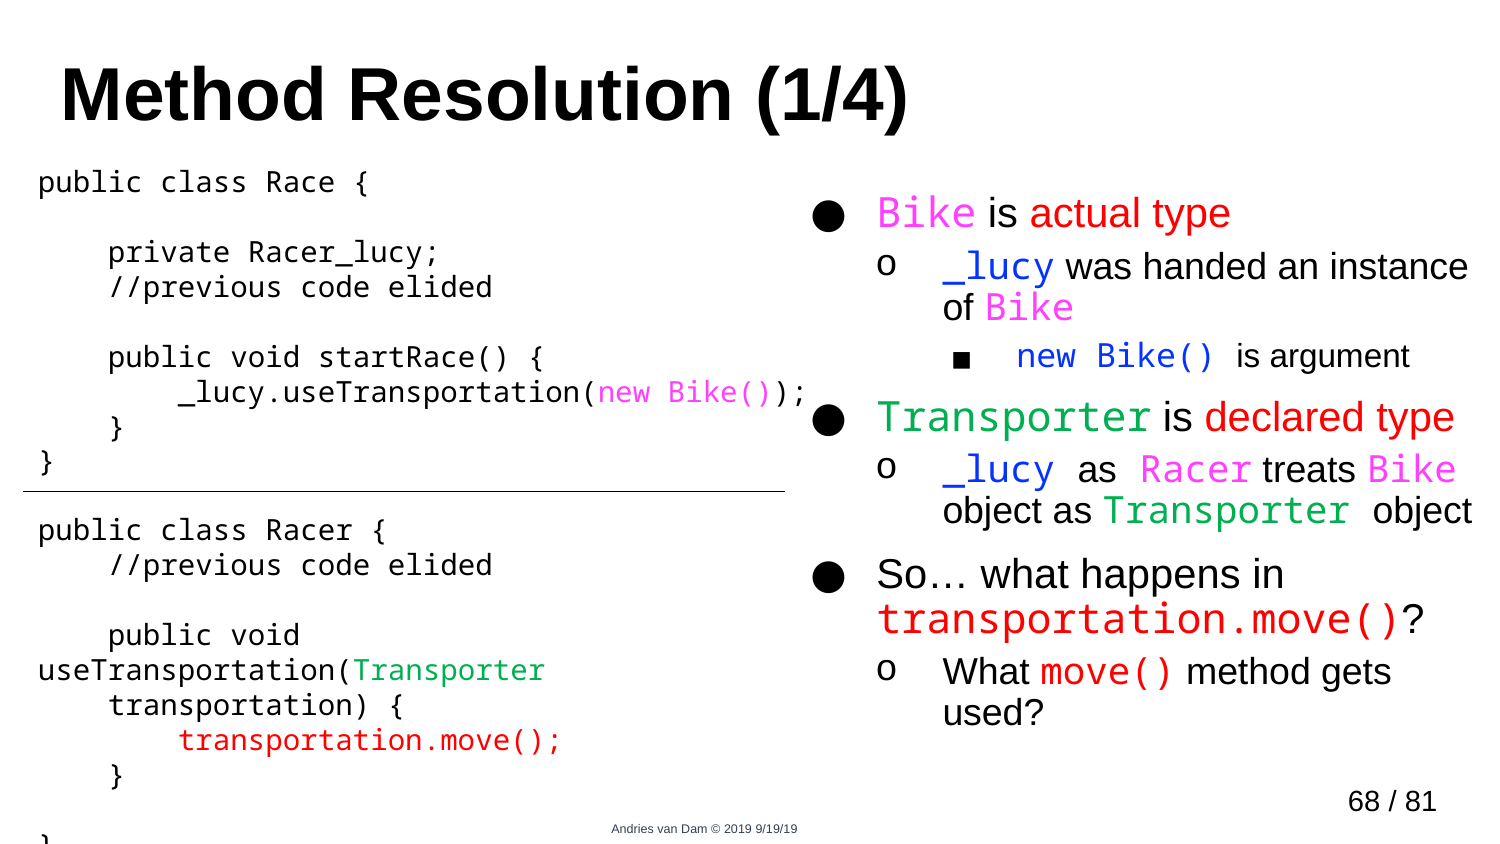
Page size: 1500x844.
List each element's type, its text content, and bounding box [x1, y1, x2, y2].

slide_number 67 / 81 [1115, 774, 1453, 820]
list Bike is actual type _lucy was handed an instance of Bike new Bike() is argument Transporter is declared type _lucy as Racer treats Bike object as Transporter object So… what happens in transportation.move()? What move() method gets used? [785, 184, 1500, 760]
title Method Resolution (1/4) [45, 45, 1453, 147]
text_box public class Race { private Racer_lucy; //previous code elided public void startRace() { _lucy.useTransportation(new Bike()); } } [22, 148, 832, 488]
text_box public class Racer { //previous code elided public void useTransportation(Transporter transportation) { transportation.move(); } } [22, 497, 786, 839]
